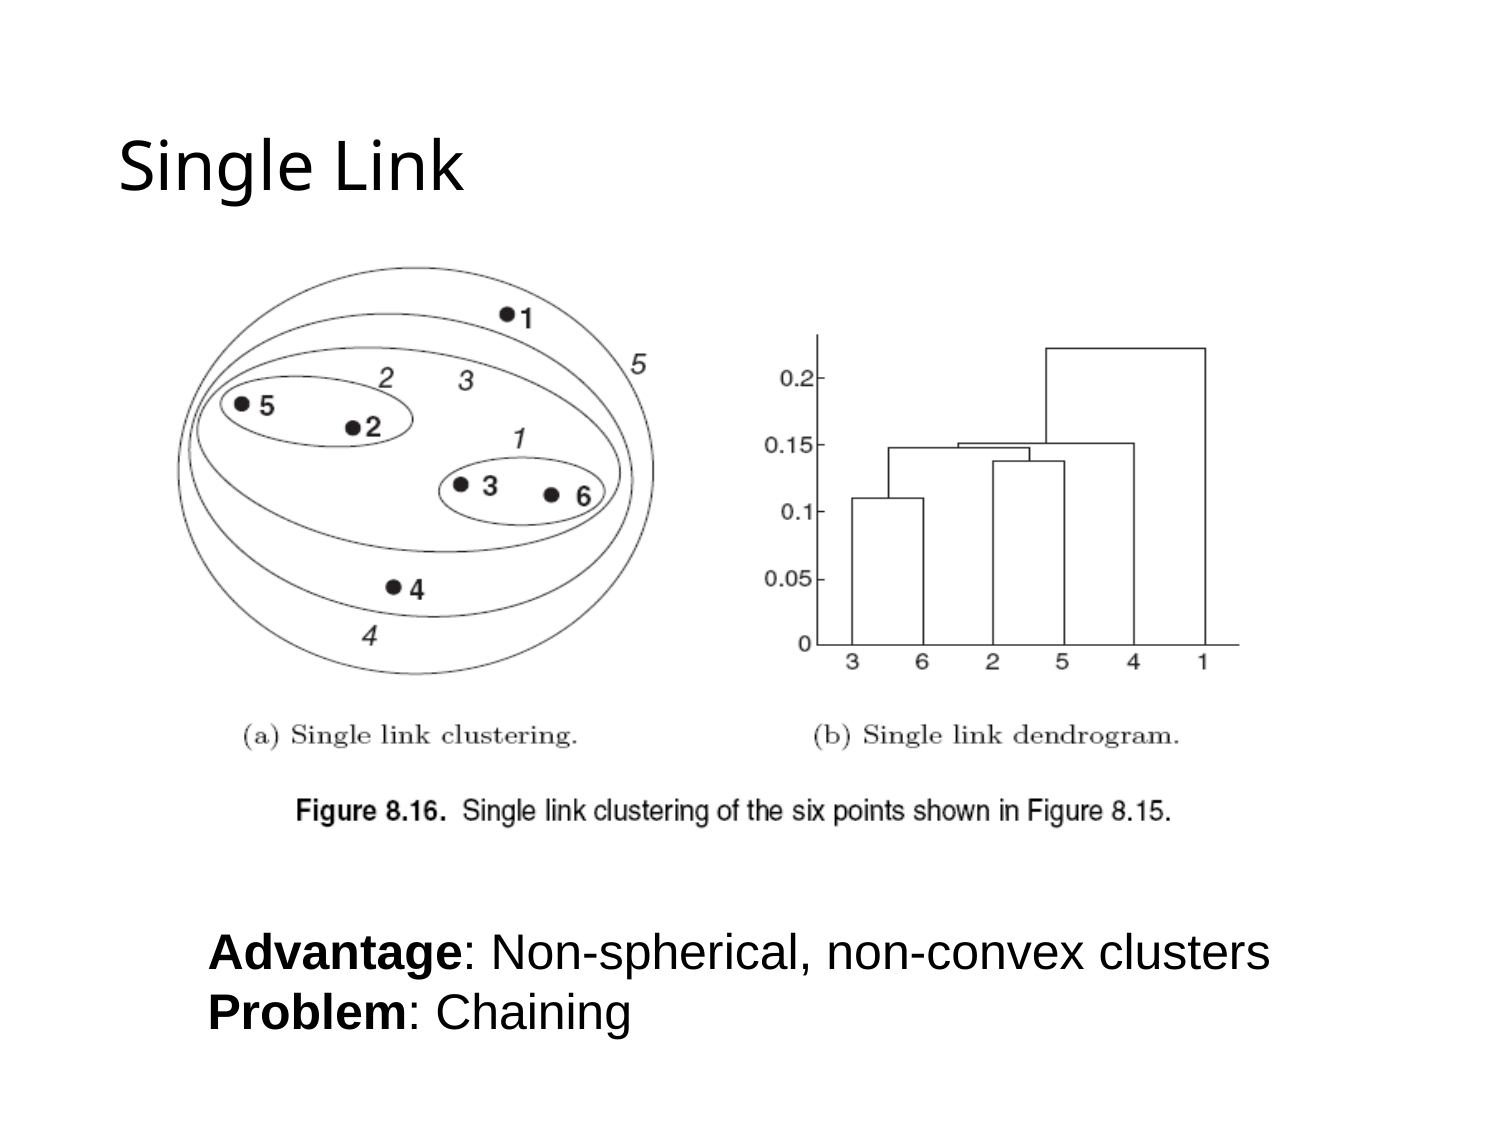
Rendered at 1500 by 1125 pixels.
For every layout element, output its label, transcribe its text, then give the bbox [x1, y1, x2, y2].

text_box Advantage: Non-spherical, non-convex clusters Problem: Chaining [192, 912, 1287, 1047]
title Single Link [103, 59, 1397, 278]
picture [112, 250, 1294, 863]
